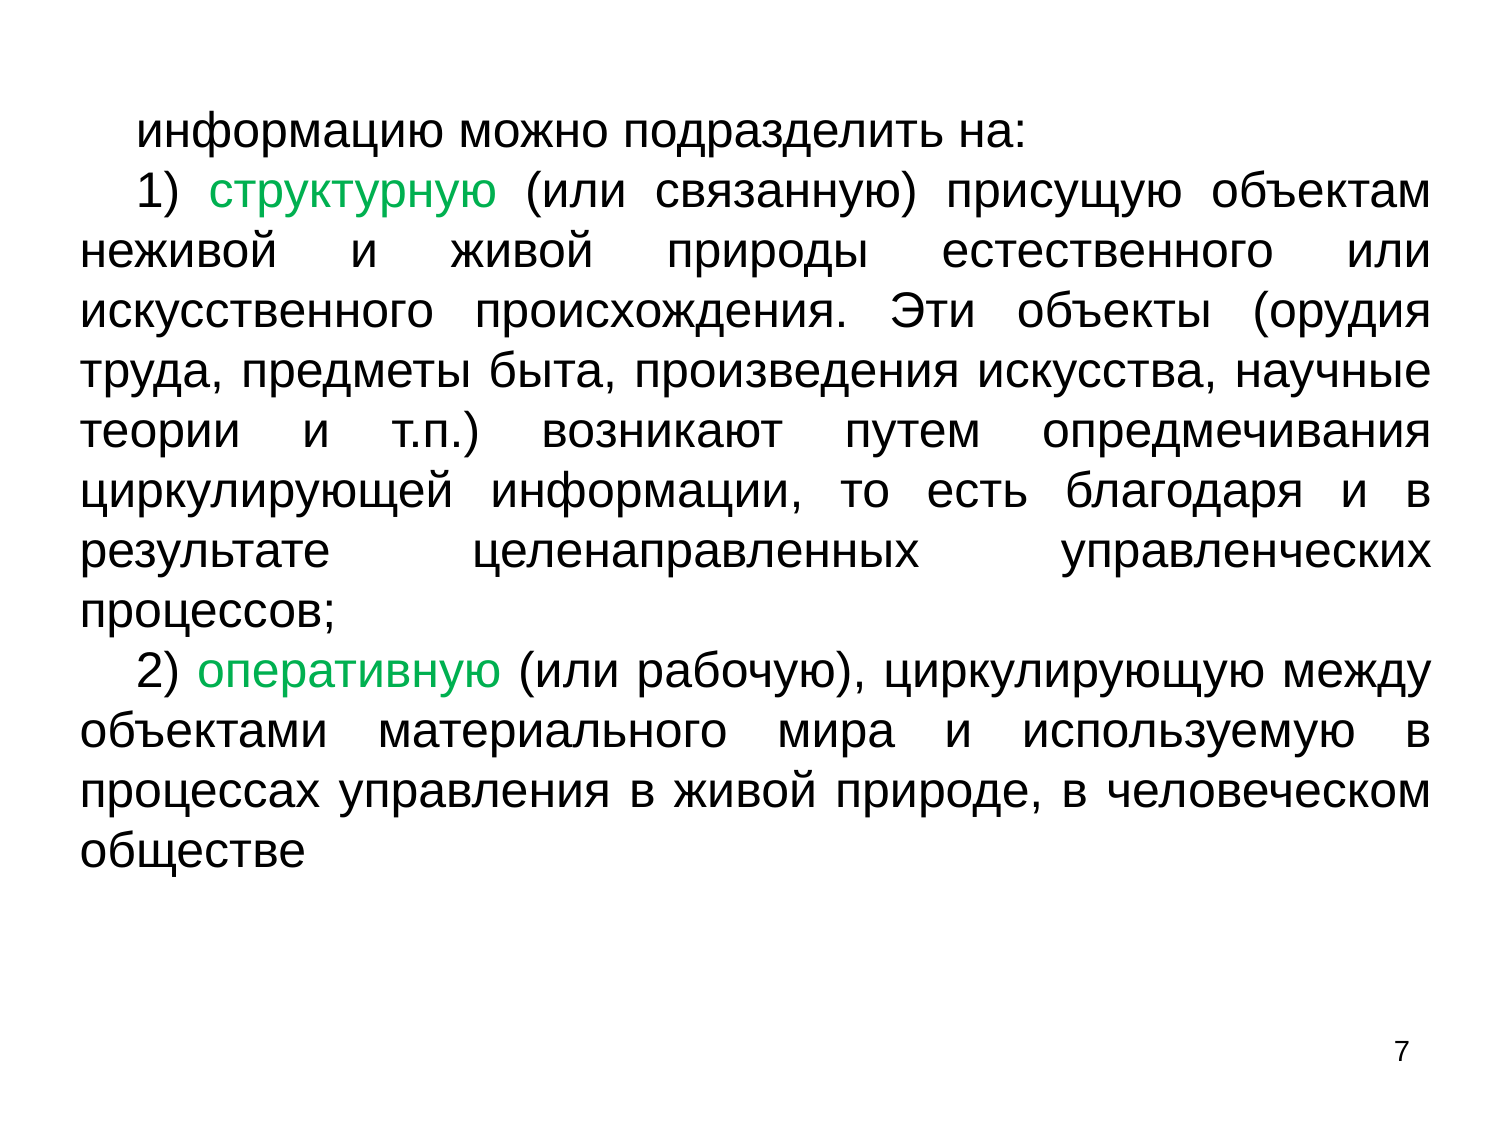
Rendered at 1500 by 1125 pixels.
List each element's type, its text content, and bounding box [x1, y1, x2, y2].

slide_number 7 [1074, 1024, 1426, 1103]
text_box информацию можно подразделить на: 1) структурную (или связанную) присущую объектам неживой и живой природы естественного или искусственного происхождения. Эти объекты (орудия труда, предметы быта, произведения искусства, научные теории и т.п.) возникают путем опредмечивания циркулирующей информации, то есть благодаря и в результате целенаправленных управленческих процессов; 2) оперативную (или рабочую), циркулирующую между объектами материального мира и используемую в процессах управления в живой природе, в человеческом обществе [64, 89, 1447, 885]
